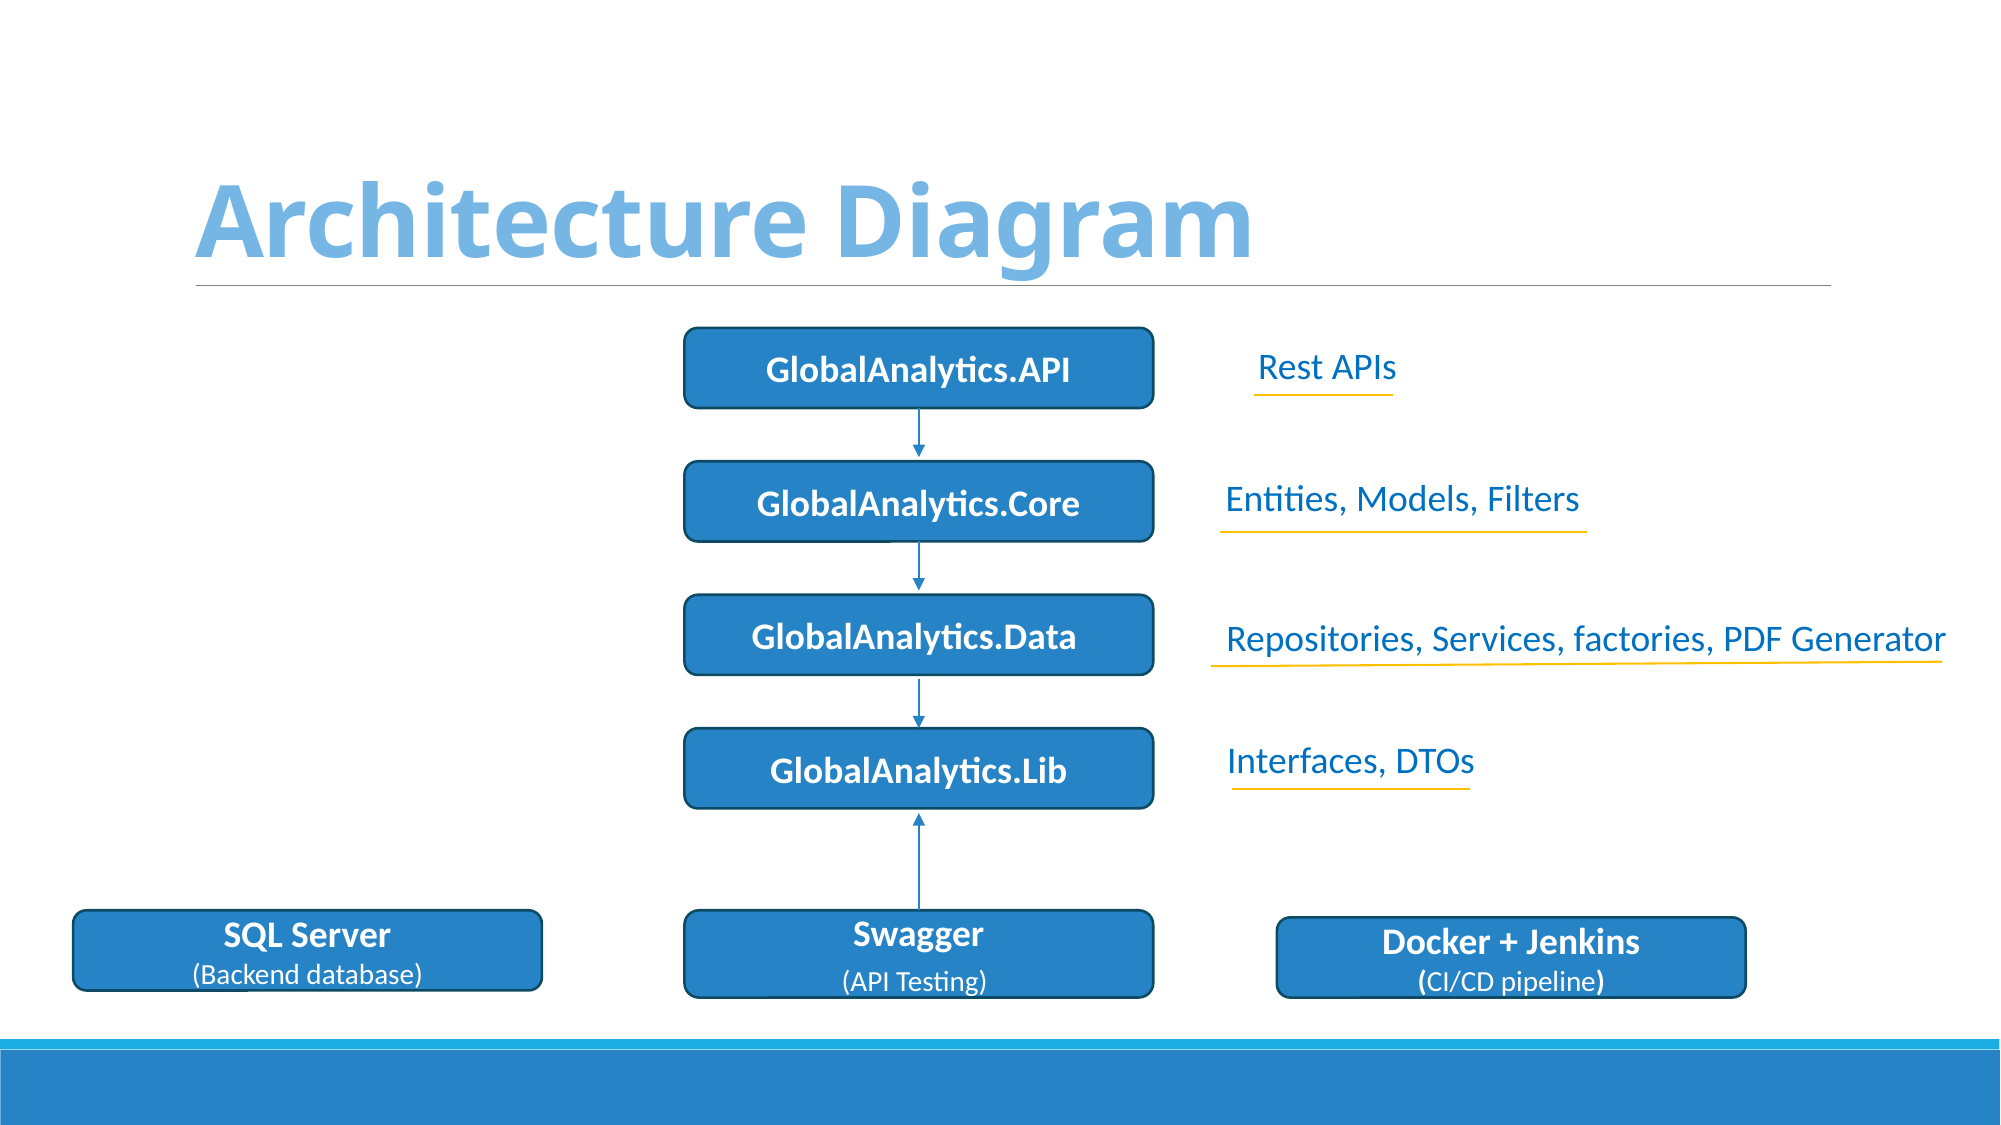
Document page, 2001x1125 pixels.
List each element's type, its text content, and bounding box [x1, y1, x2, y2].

text_box Entities, Models, Filters [1210, 466, 1616, 571]
text_box GlobalAnalytics.Data [683, 593, 1155, 677]
text_box SQL Server (Backend database) [71, 908, 544, 992]
text_box Rest APIs [1243, 334, 1413, 395]
text_box GlobalAnalytics.Core [683, 459, 1155, 543]
text_box Docker + Jenkins (CI/CD pipeline) [1275, 916, 1748, 999]
text_box Interfaces, DTOs [1212, 728, 1490, 788]
text_box Repositories, Services, factories, PDF Generator [1211, 606, 1963, 666]
title Architecture Diagram [180, 47, 1830, 285]
text_box GlobalAnalytics.API [683, 326, 1155, 410]
text_box GlobalAnalytics.Lib [683, 726, 1155, 810]
text_box Swagger (API Testing) [683, 908, 1155, 999]
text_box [1210, 661, 1943, 667]
